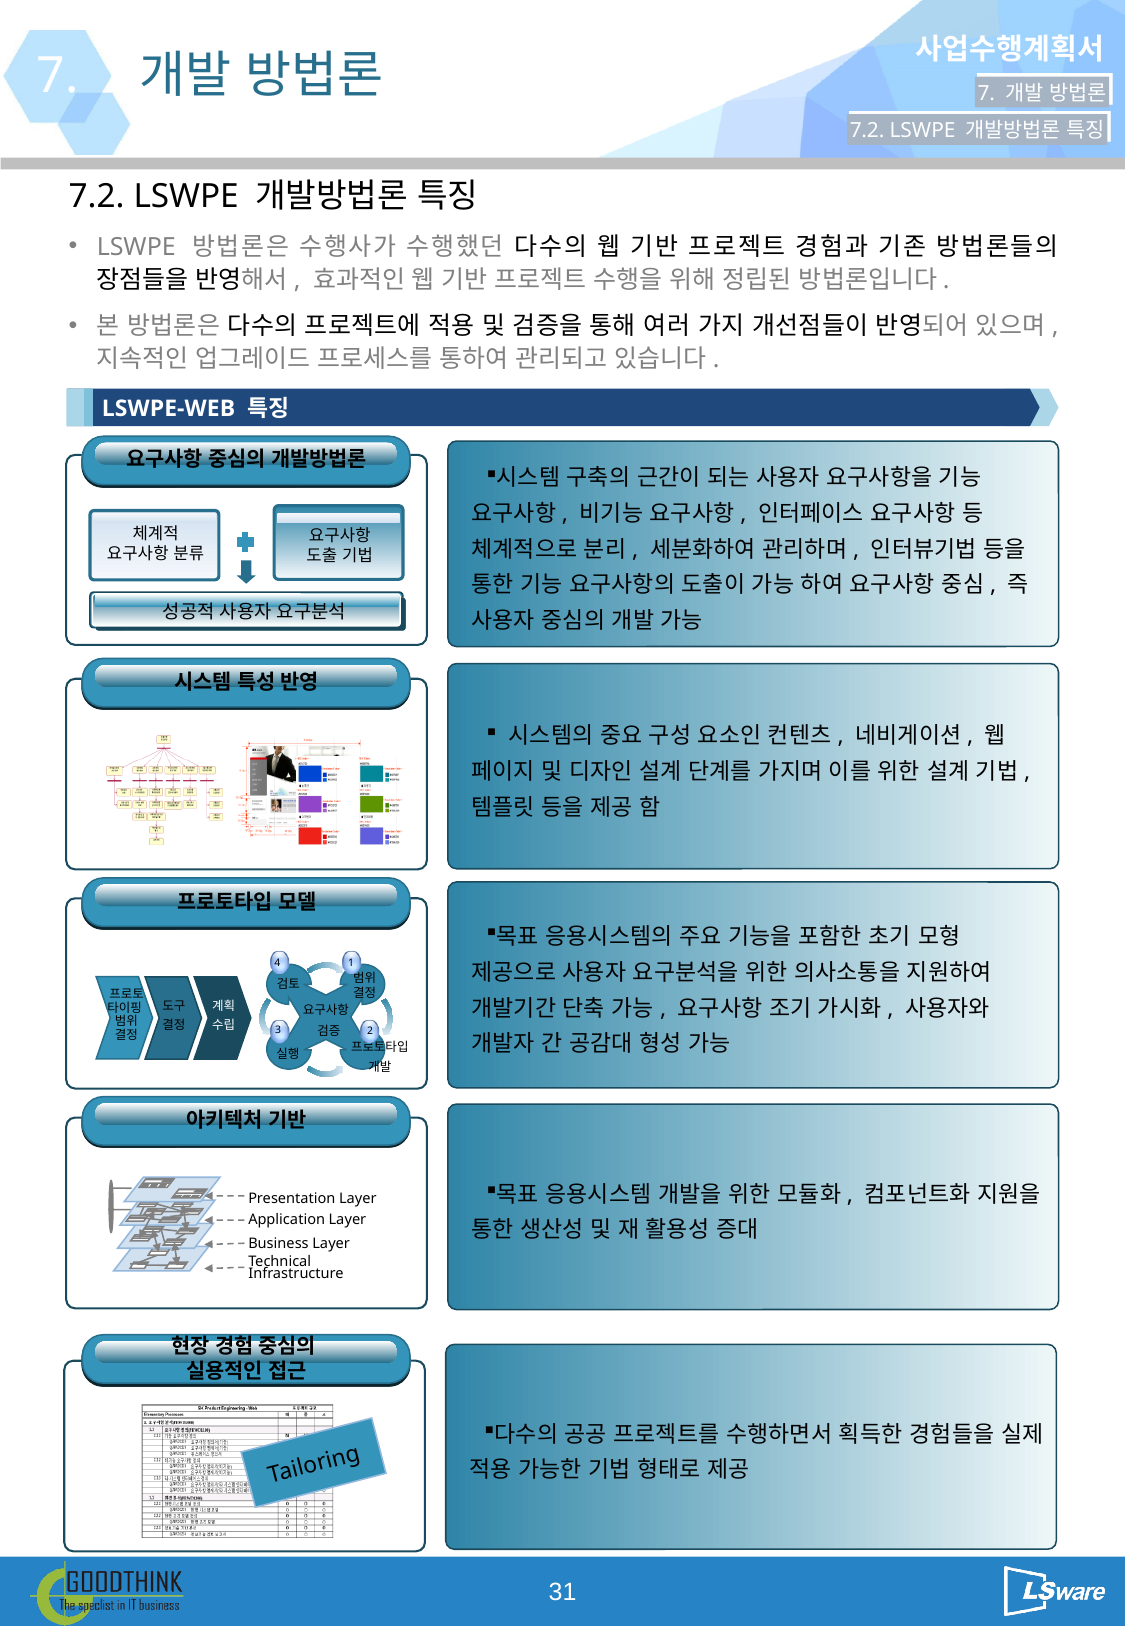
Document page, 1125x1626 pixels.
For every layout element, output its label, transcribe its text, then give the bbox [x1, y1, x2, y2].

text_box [82, 877, 410, 927]
text_box [64, 1360, 425, 1552]
text_box 시스템의 중요 구성 요소인 컨텐츠, 네비게이션, 웹 페이지 및 디자인 설계 단계를 가지며 이를 위한 설계 기법, 템플릿 등을 제공 함 [447, 663, 1059, 869]
text_box 목표 응용시스템의 주요 기능을 포함한 초기 모형 제공으로 사용자 요구분석을 위한 의사소통을 지원하여 개발기간 단축 가능, 요구사항 조기 가시화, 사용자와 개발자 간 공감대 형성 가능 [447, 881, 1059, 1088]
text_box 다수의 공공 프로젝트를 수행하면서 획득한 경험들을 실제 적용 가능한 기법 형태로 제공 [445, 1344, 1057, 1550]
picture [1004, 1566, 1105, 1616]
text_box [82, 1332, 410, 1384]
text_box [66, 388, 1059, 427]
text_box 개발 방법론 [125, 31, 768, 113]
text_box 7. [1, 31, 114, 113]
text_box 시스템 구축의 근간이 되는 사용자 요구사항을 기능 요구사항, 비기능 요구사항, 인터페이스 요구사항 등 체계적으로 분리, 세분화하여 관리하며, 인터뷰기법 등을 통한 기능 요구사항의 도출이 가능 하여 요구사항 중심, 즉 사용자 중심의 개발 가능 [447, 441, 1059, 647]
text_box [66, 1117, 427, 1309]
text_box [106, 735, 403, 845]
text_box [141, 1403, 381, 1538]
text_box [89, 505, 219, 581]
text_box [236, 560, 256, 584]
text_box 목표 응용시스템 개발을 위한 모듈화, 컴포넌트화 지원을 통한 생산성 및 재 활용성 증대 [447, 1104, 1059, 1310]
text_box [96, 947, 425, 1084]
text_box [82, 436, 410, 485]
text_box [89, 591, 403, 628]
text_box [82, 658, 410, 707]
text_box [66, 678, 427, 870]
picture [0, 30, 131, 155]
picture [522, 0, 1125, 157]
picture [23, 1556, 191, 1626]
text_box [66, 454, 427, 645]
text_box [82, 1096, 410, 1146]
text_box 7.2. LSWPE 개발방법론 특징 LSWPE 방법론은 수행사가 수행했던 다수의 웹 기반 프로젝트 경험과 기존 방법론들의 장점들을 반영해서, 효과적인 웹 기반 프로젝트 수행을 위해 정립된 방법론입니다. 본 방법론은 다수의 프로젝트에 적용 및 검증을 통해 여러 가지 개선점들이 반영되어 있으며, 지속적인 업그레이드 프로세스를 통하여 관리되고 있습니다. [68, 181, 1059, 373]
text_box 7. 개발 방법론 [974, 76, 1110, 108]
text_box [274, 505, 404, 581]
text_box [109, 1177, 450, 1283]
text_box 7.2. LSWPE 개발방법론 특징 [846, 114, 1108, 145]
text_box [66, 898, 427, 1089]
